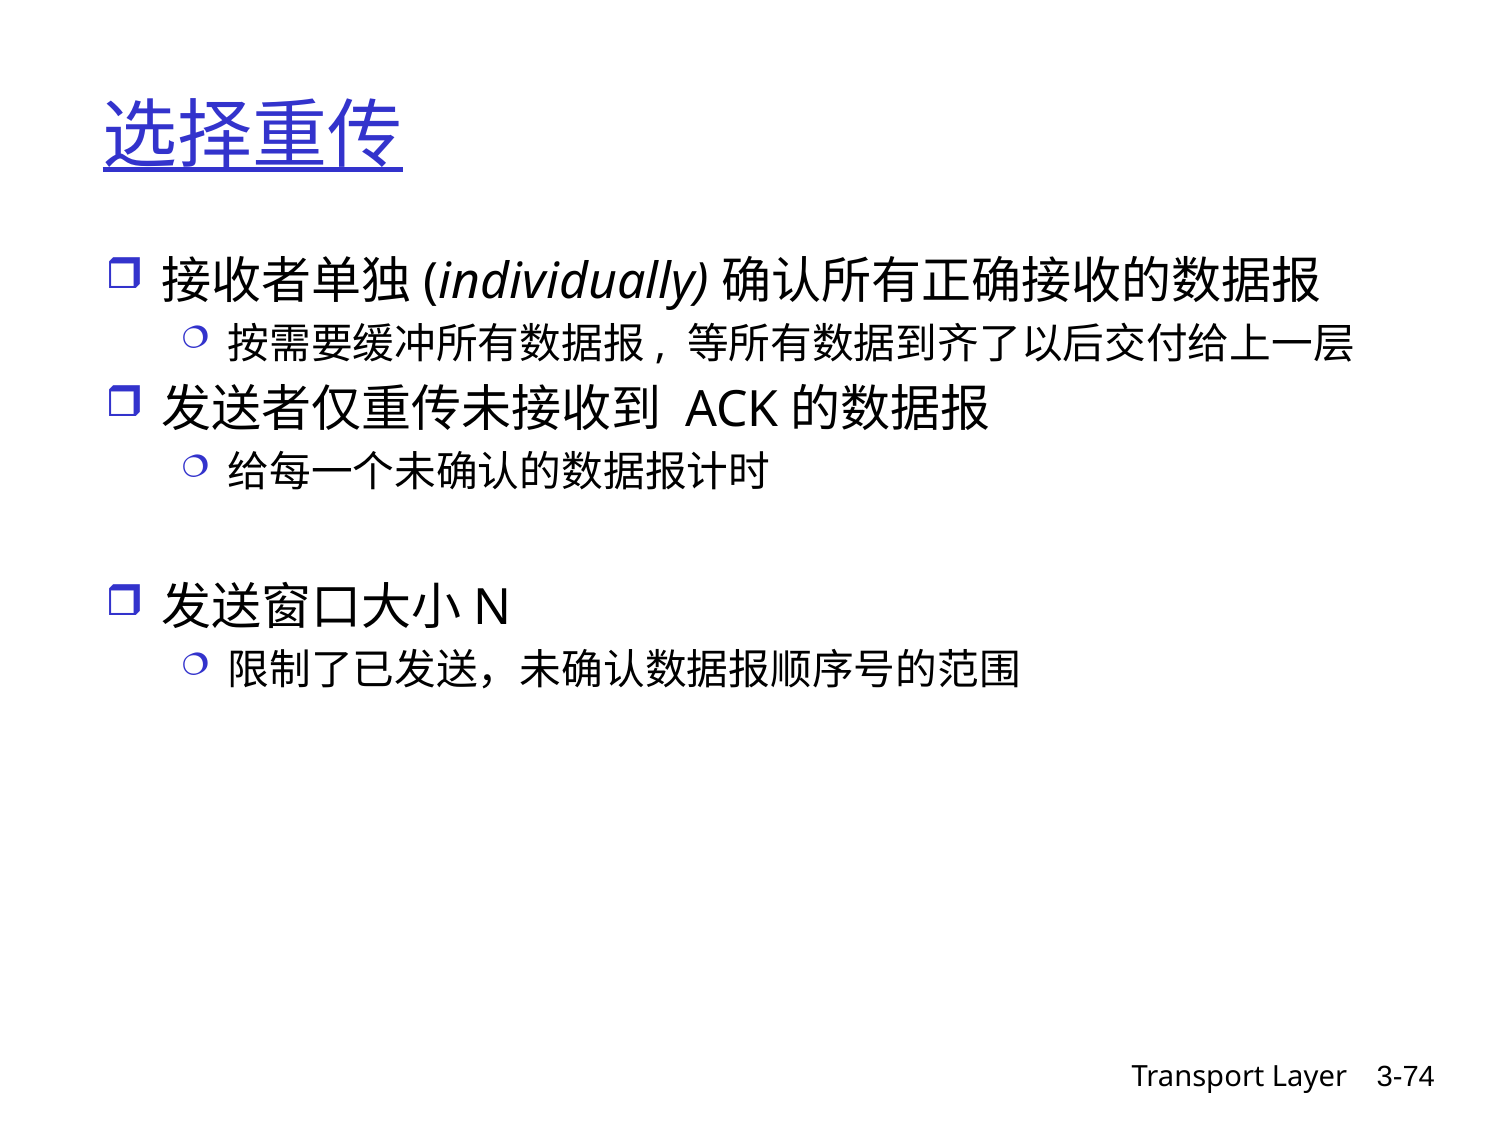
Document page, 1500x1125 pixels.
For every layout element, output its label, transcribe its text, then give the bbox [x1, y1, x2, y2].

title 选择重传 [87, 37, 1363, 225]
footer Transport Layer [887, 1049, 1338, 1125]
slide_number 3-74 [1338, 1049, 1451, 1125]
list 接收者单独(individually)确认所有正确接收的数据报 按需要缓冲所有数据报, 等所有数据到齐了以后交付给上一层 发送者仅重传未接收到 ACK的数据报 给每一个未确认的数据报计时 发送窗口大小N 限制了已发送，未确认数据报顺序号的范围 [90, 240, 1391, 1004]
